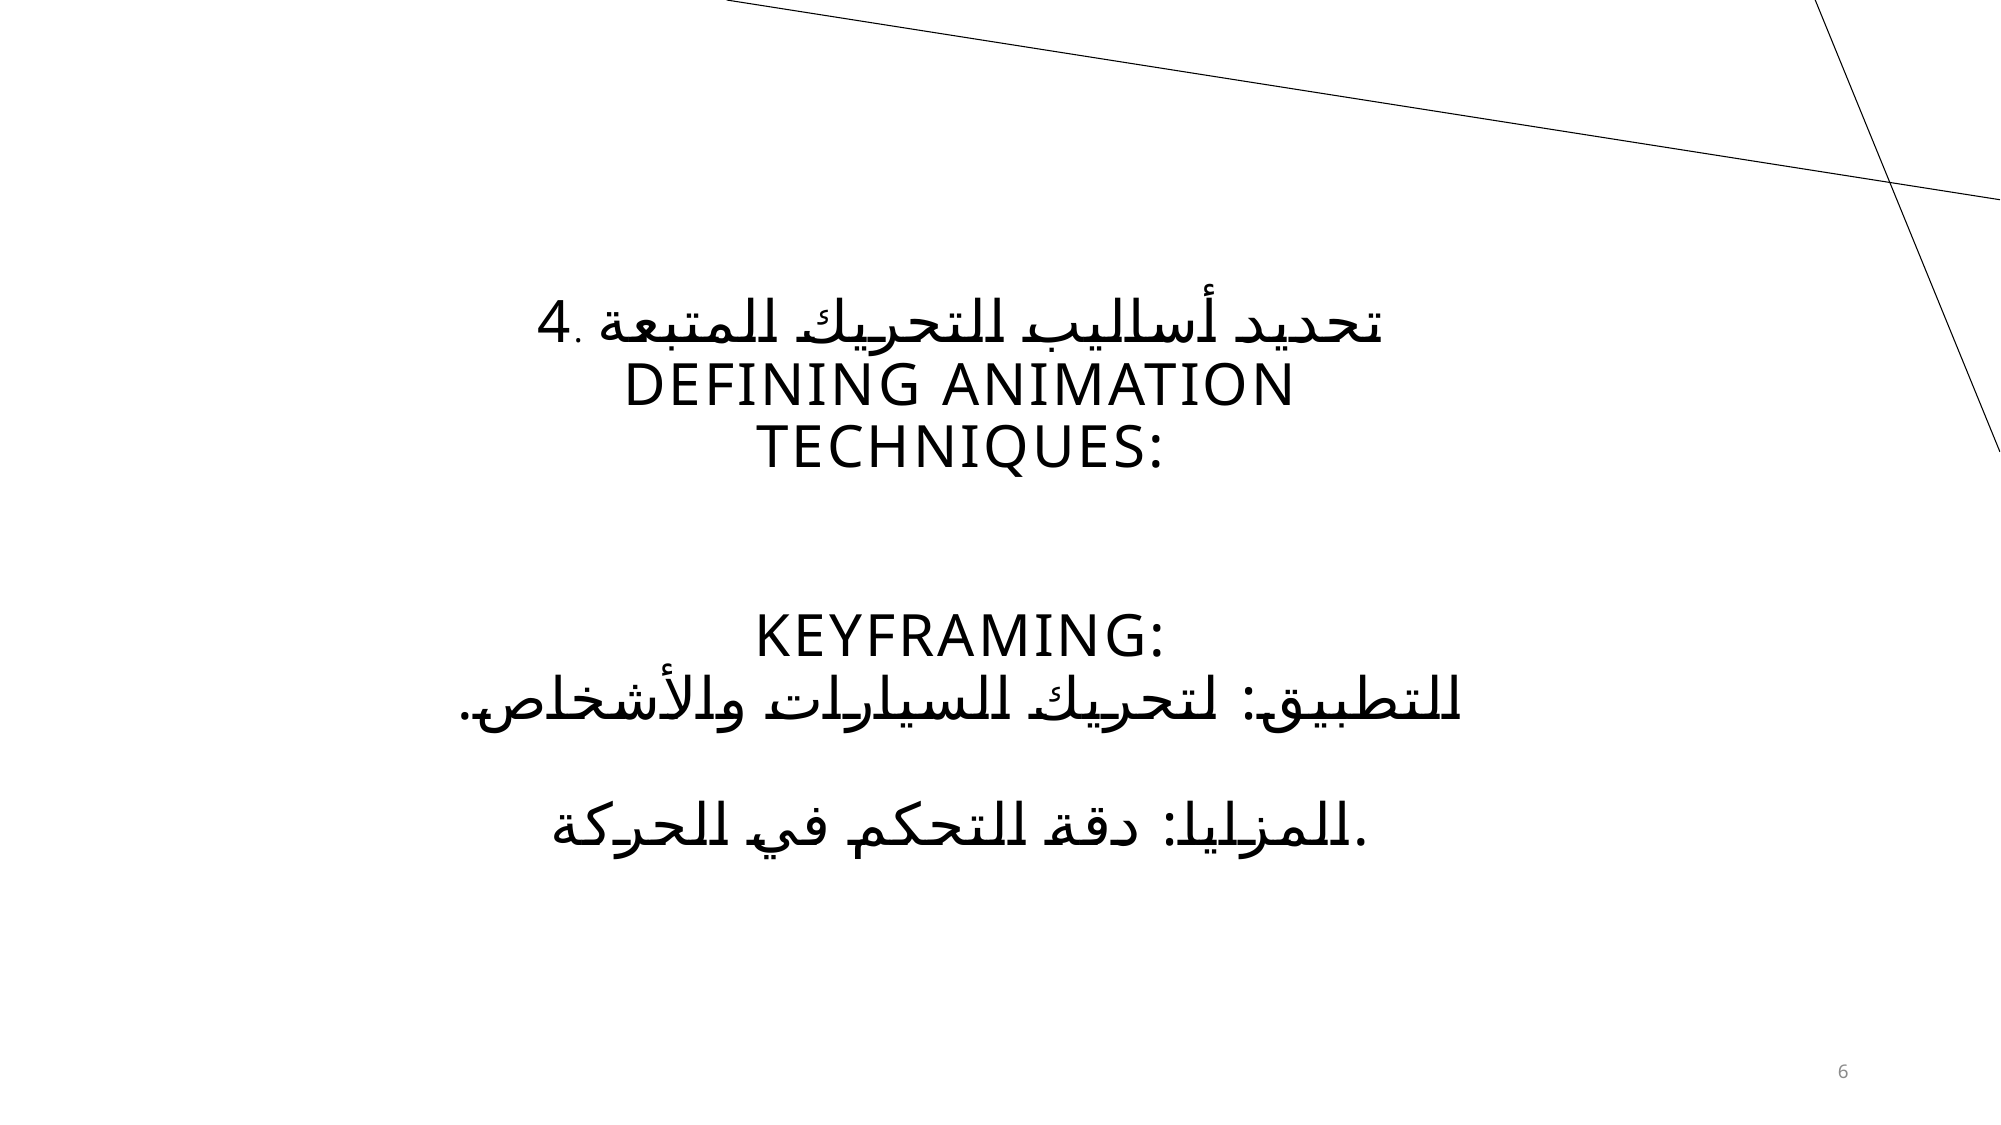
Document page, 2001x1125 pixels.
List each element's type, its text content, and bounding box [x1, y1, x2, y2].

slide_number 6 [1701, 1042, 1864, 1103]
title 4. تحديد أساليب التحريك المتبعة Defining Animation Techniques: Keyframing: التطبيق: لتحريك السيارات والأشخاص. المزايا: دقة التحكم في الحركة. [413, 145, 1511, 935]
